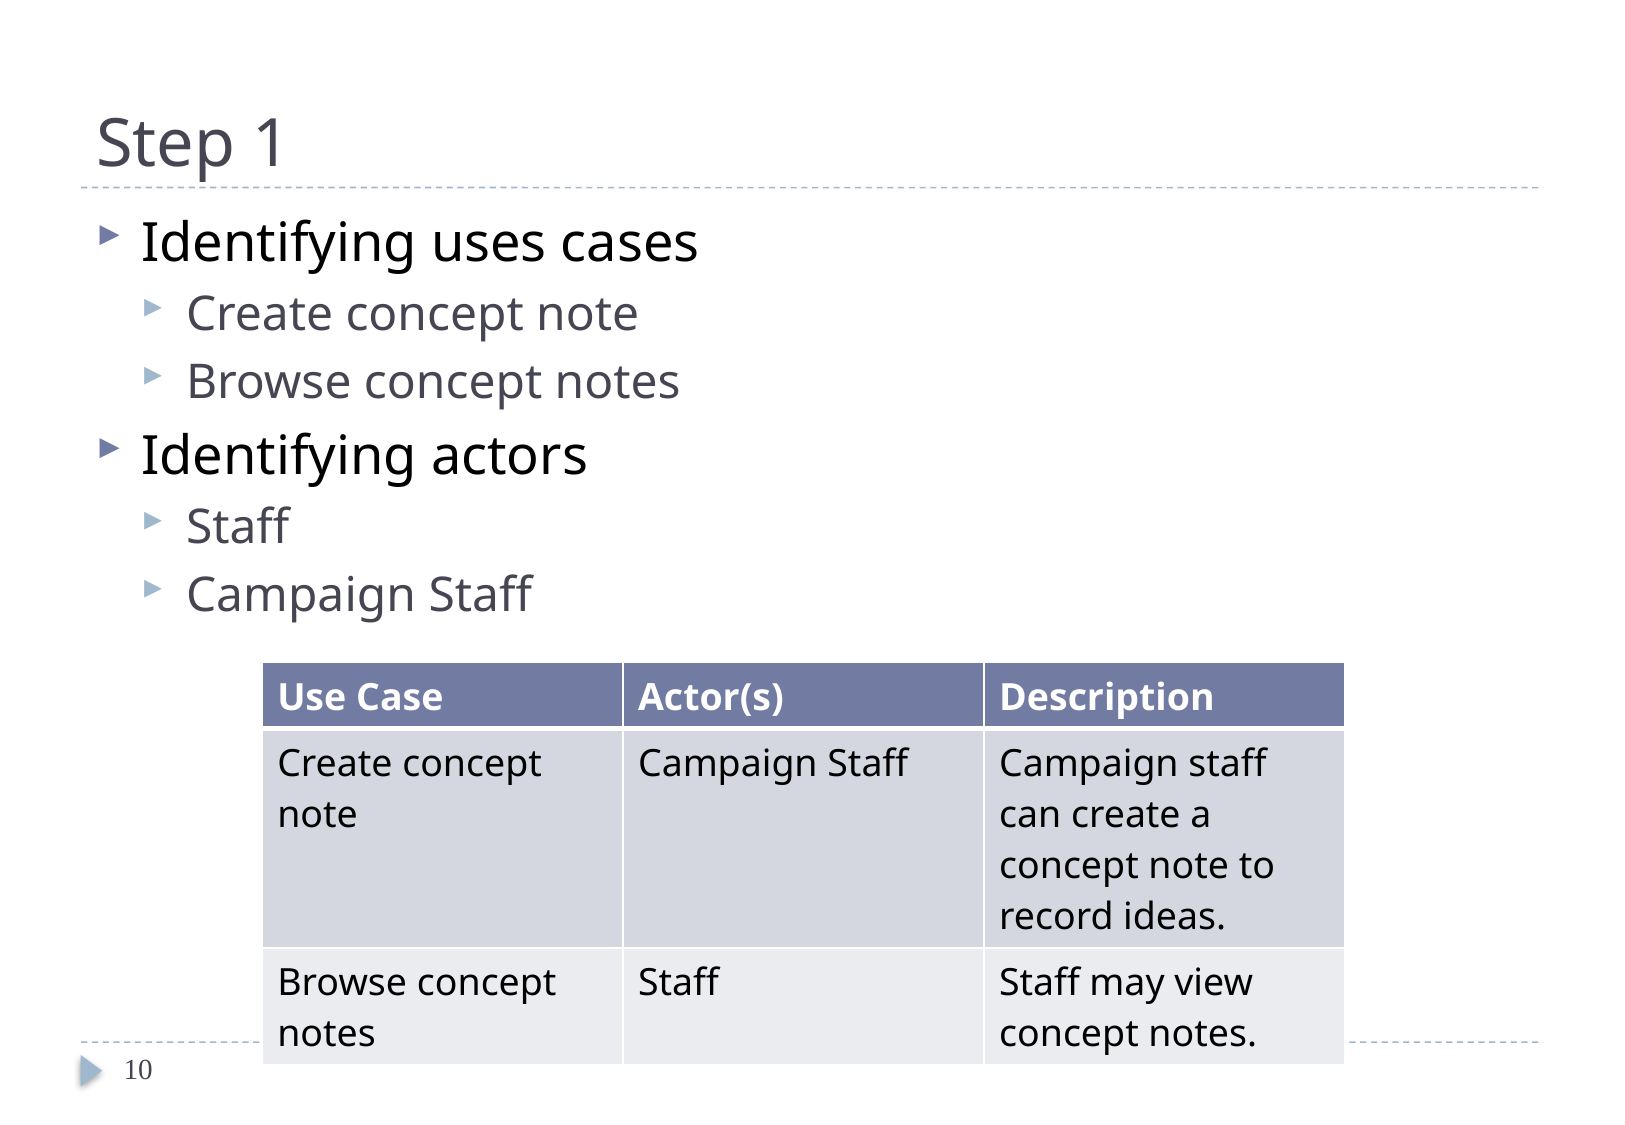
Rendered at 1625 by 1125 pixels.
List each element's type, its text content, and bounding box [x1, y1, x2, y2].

table_cell Staff may view concept notes. [985, 949, 1344, 1064]
table_cell Staff [624, 949, 983, 1064]
table_header Actor(s) [624, 663, 983, 726]
list Identifying uses cases Create concept note Browse concept notes Identifying actors Staff Campaign Staff [81, 200, 1544, 1010]
slide_number 10 [108, 1042, 461, 1103]
table_header Use Case [263, 663, 622, 726]
table_cell Create concept note [263, 731, 622, 947]
table_header Description [985, 663, 1344, 726]
table_cell Campaign Staff [624, 731, 983, 947]
title Step 1 [81, 24, 1544, 188]
table_cell Campaign staff can create a concept note to record ideas. [985, 731, 1344, 947]
table_cell Browse concept notes [263, 949, 622, 1064]
